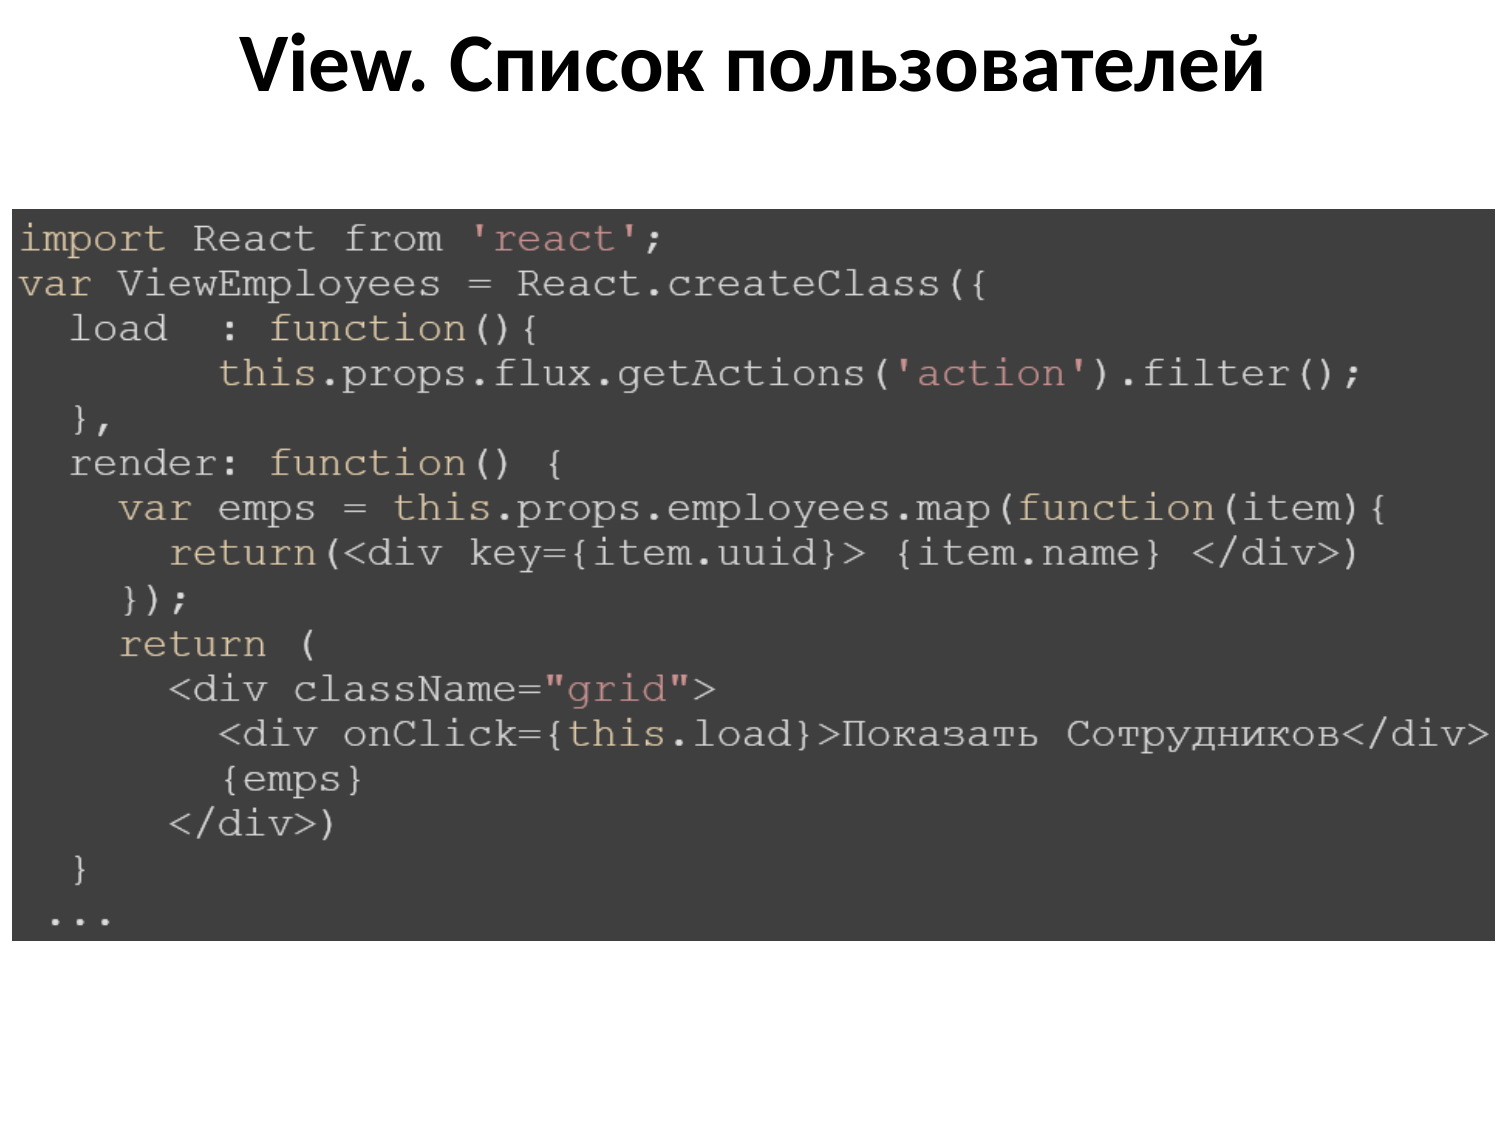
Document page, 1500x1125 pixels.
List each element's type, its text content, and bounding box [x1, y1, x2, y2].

title View. Список пользователей [78, 0, 1429, 116]
picture [12, 209, 1495, 941]
